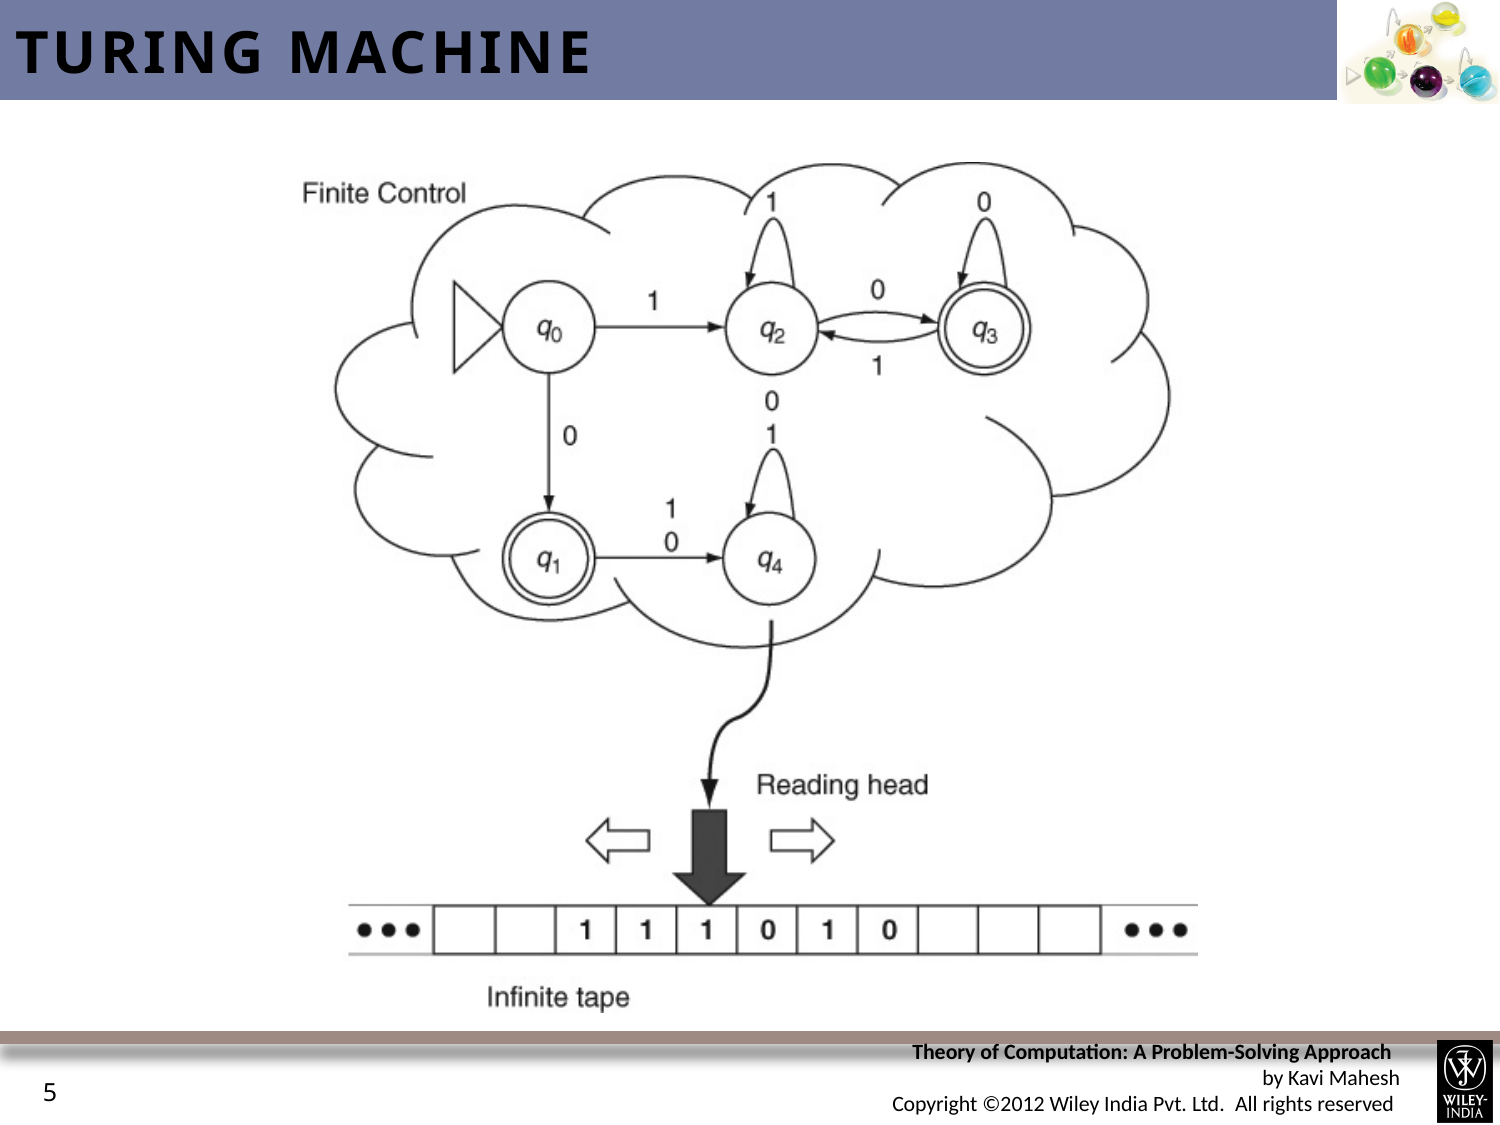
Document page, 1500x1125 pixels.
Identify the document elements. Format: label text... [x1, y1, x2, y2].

slide_number 5 [0, 1062, 100, 1125]
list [302, 162, 1198, 1013]
picture [1337, 0, 1500, 104]
picture [1437, 1040, 1493, 1123]
title Turing Machine [0, 12, 1400, 88]
